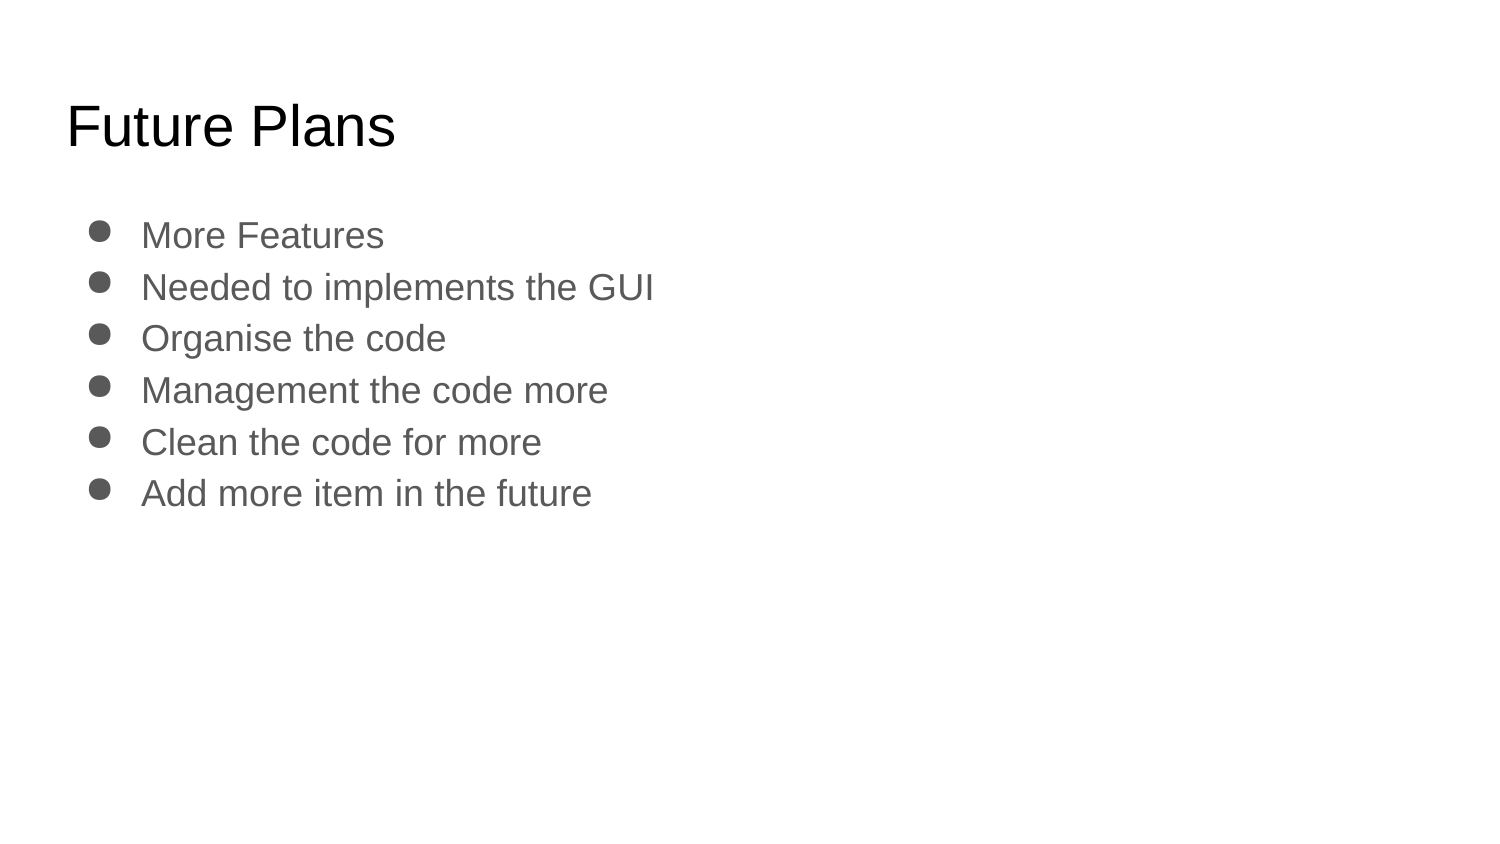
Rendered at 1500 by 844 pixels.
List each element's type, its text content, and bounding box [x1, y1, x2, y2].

list More Features Needed to implements the GUI Organise the code Management the code more Clean the code for more Add more item in the future [51, 189, 1449, 750]
title Future Plans [51, 72, 1449, 167]
